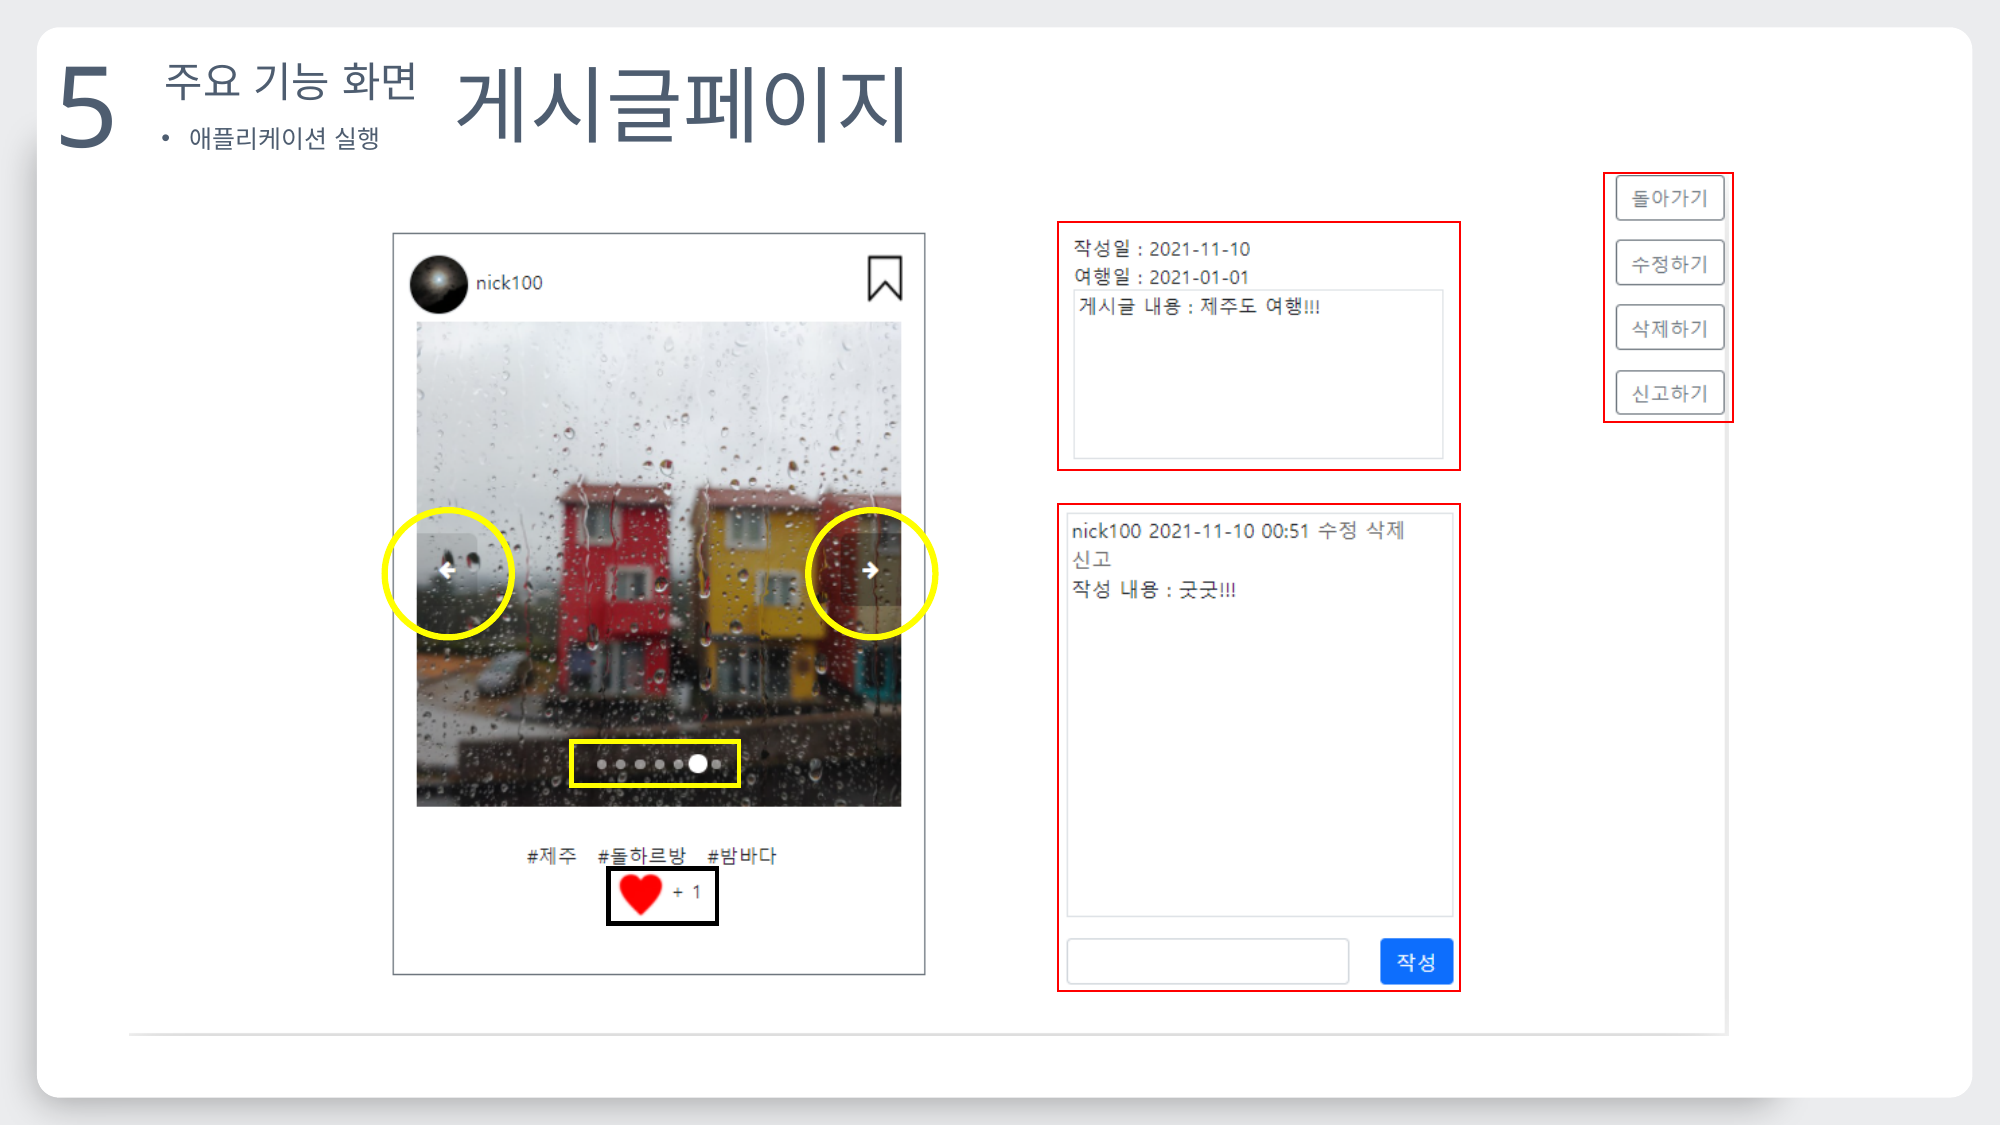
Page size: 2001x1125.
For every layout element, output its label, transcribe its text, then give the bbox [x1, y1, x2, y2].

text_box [129, 173, 1733, 1036]
text_box 애플리케이션 실행 [146, 115, 396, 161]
text_box 게시글페이지 [439, 45, 991, 160]
text_box 5 [39, 27, 134, 177]
text_box 주요 기능 화면 [150, 48, 435, 114]
text_box [35, 26, 1974, 1099]
